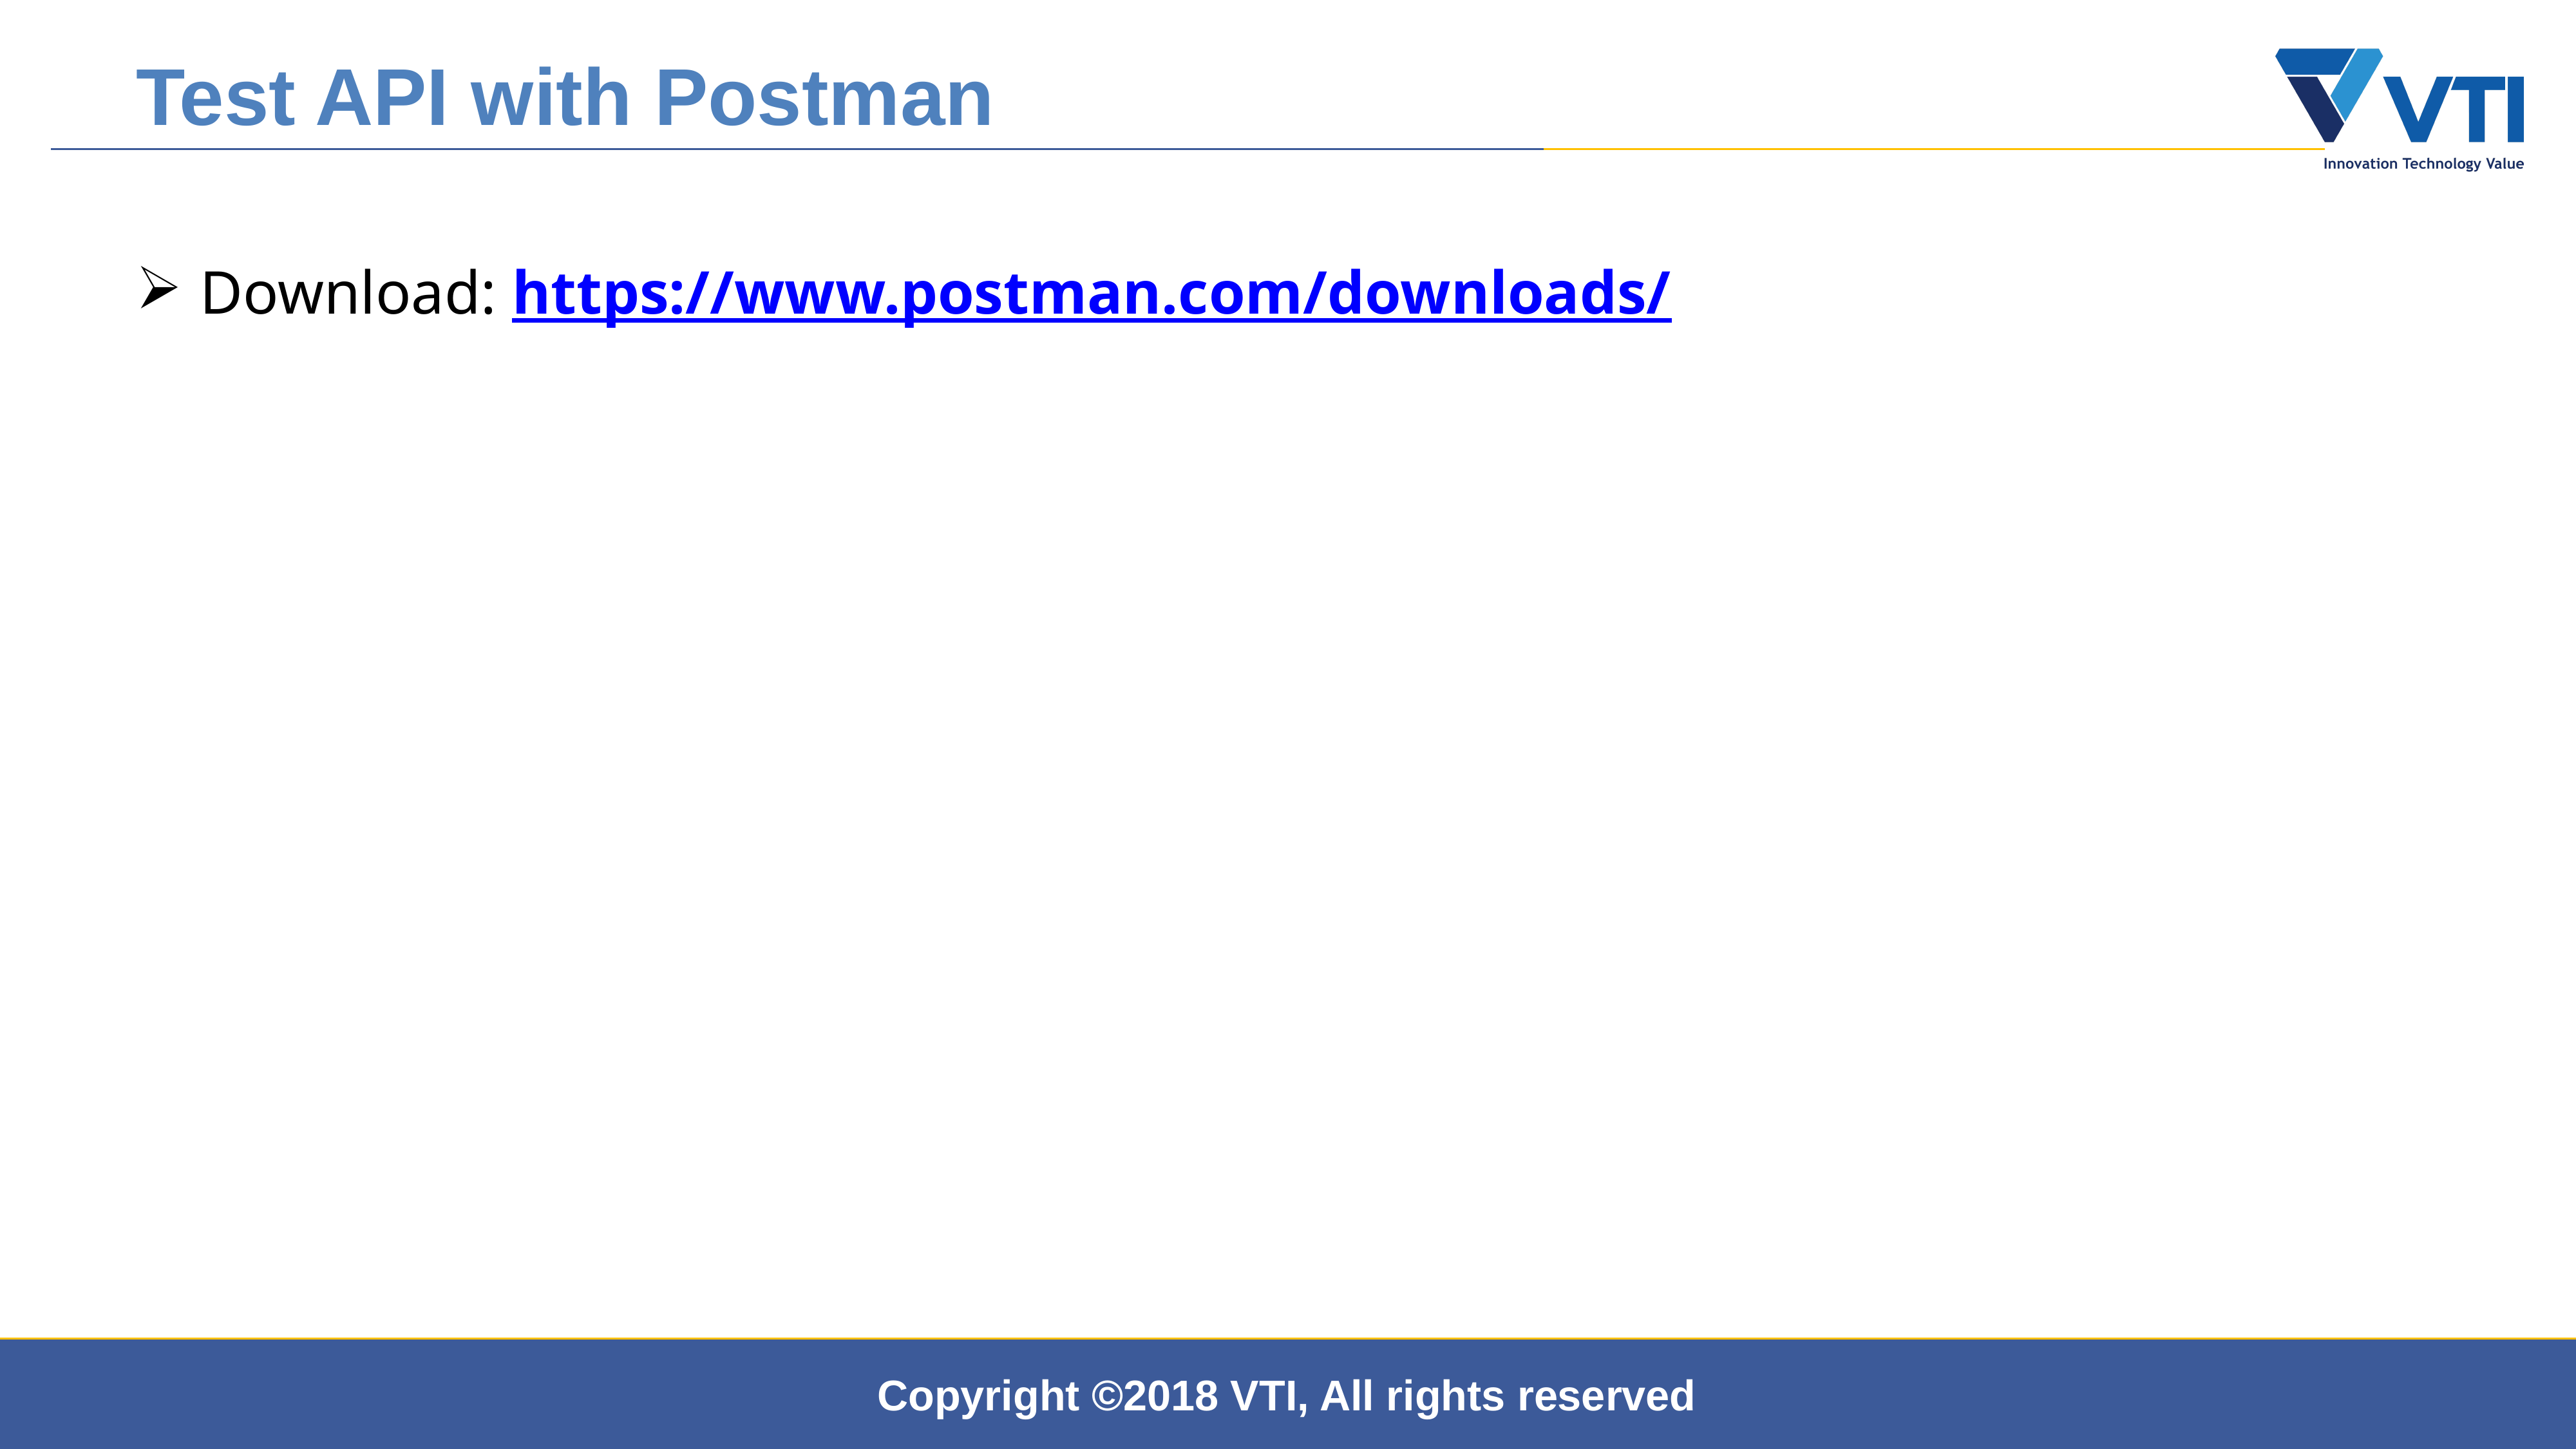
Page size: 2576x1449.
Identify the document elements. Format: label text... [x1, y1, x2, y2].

text_box Test API with Postman [126, 60, 1414, 126]
picture [2219, 0, 2576, 240]
text_box Download: https://www.postman.com/downloads/ [126, 250, 1734, 412]
